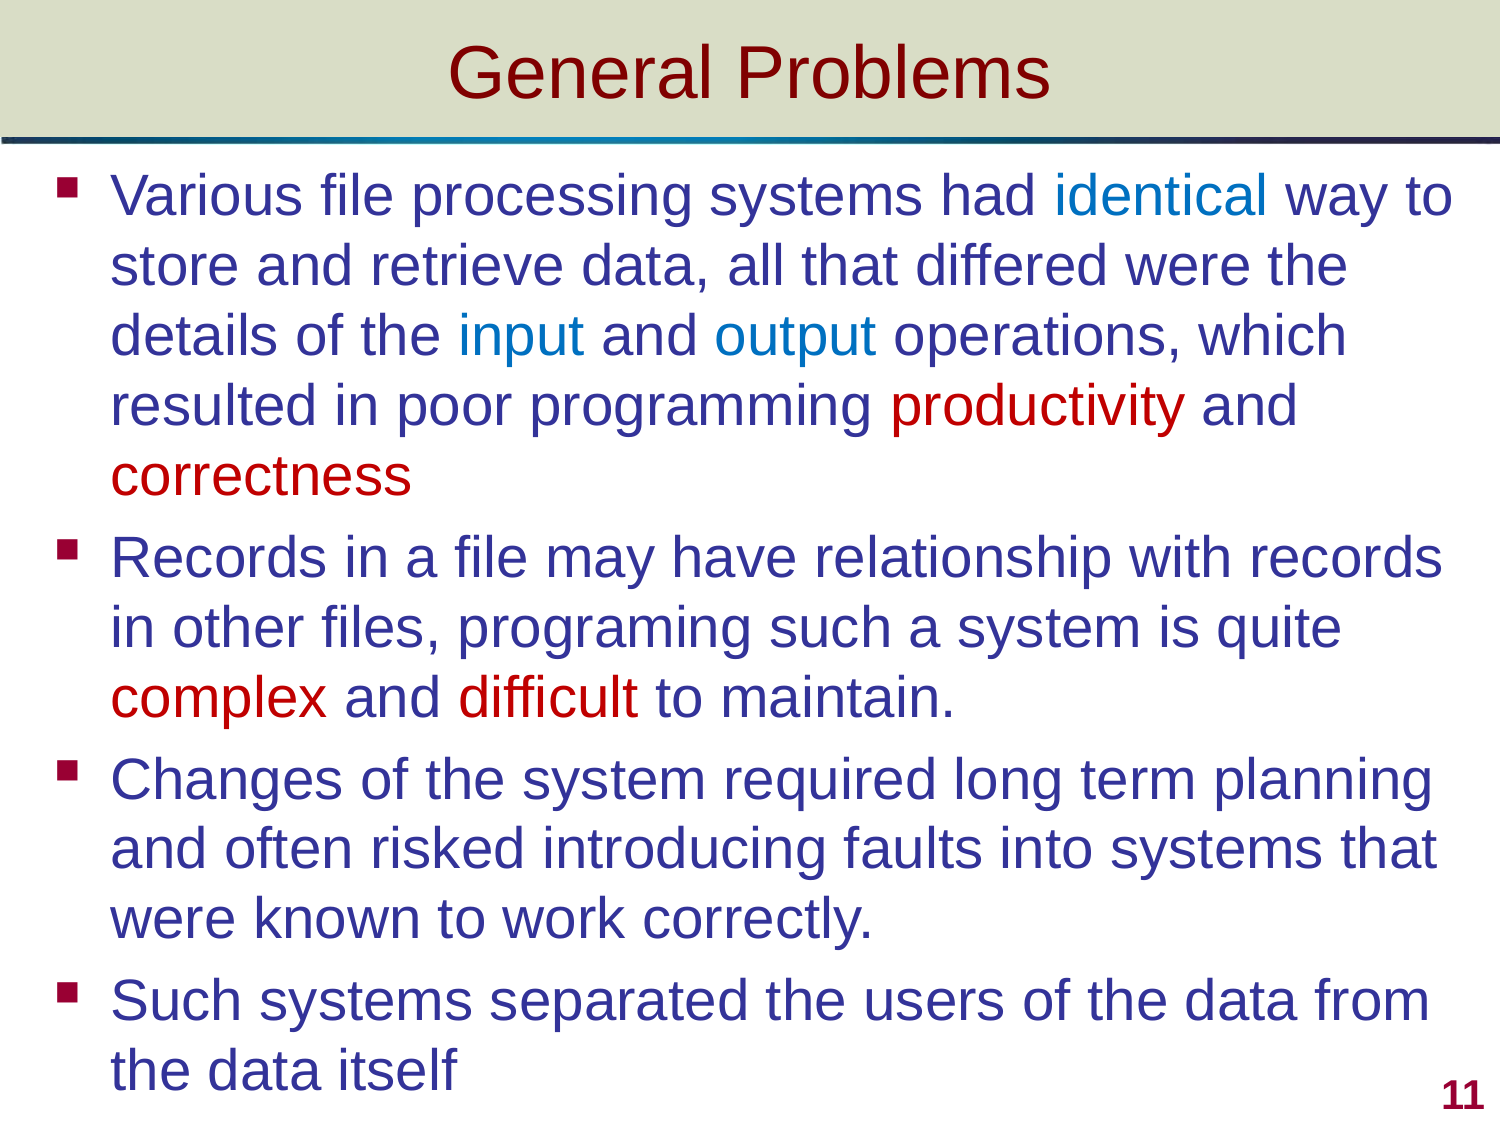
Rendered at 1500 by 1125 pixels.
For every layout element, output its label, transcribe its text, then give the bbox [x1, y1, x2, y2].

picture [0, 137, 1500, 145]
list Various file processing systems had identical way to store and retrieve data, all that differed were the details of the input and output operations, which resulted in poor programming productivity and correctness Records in a file may have relationship with records in other files, programing such a system is quite complex and difficult to maintain. Changes of the system required long term planning and often risked introducing faults into systems that were known to work correctly. Such systems separated the users of the data from the data itself [39, 149, 1488, 1113]
title General Problems [0, 0, 1500, 137]
slide_number 11 [1187, 1049, 1500, 1125]
